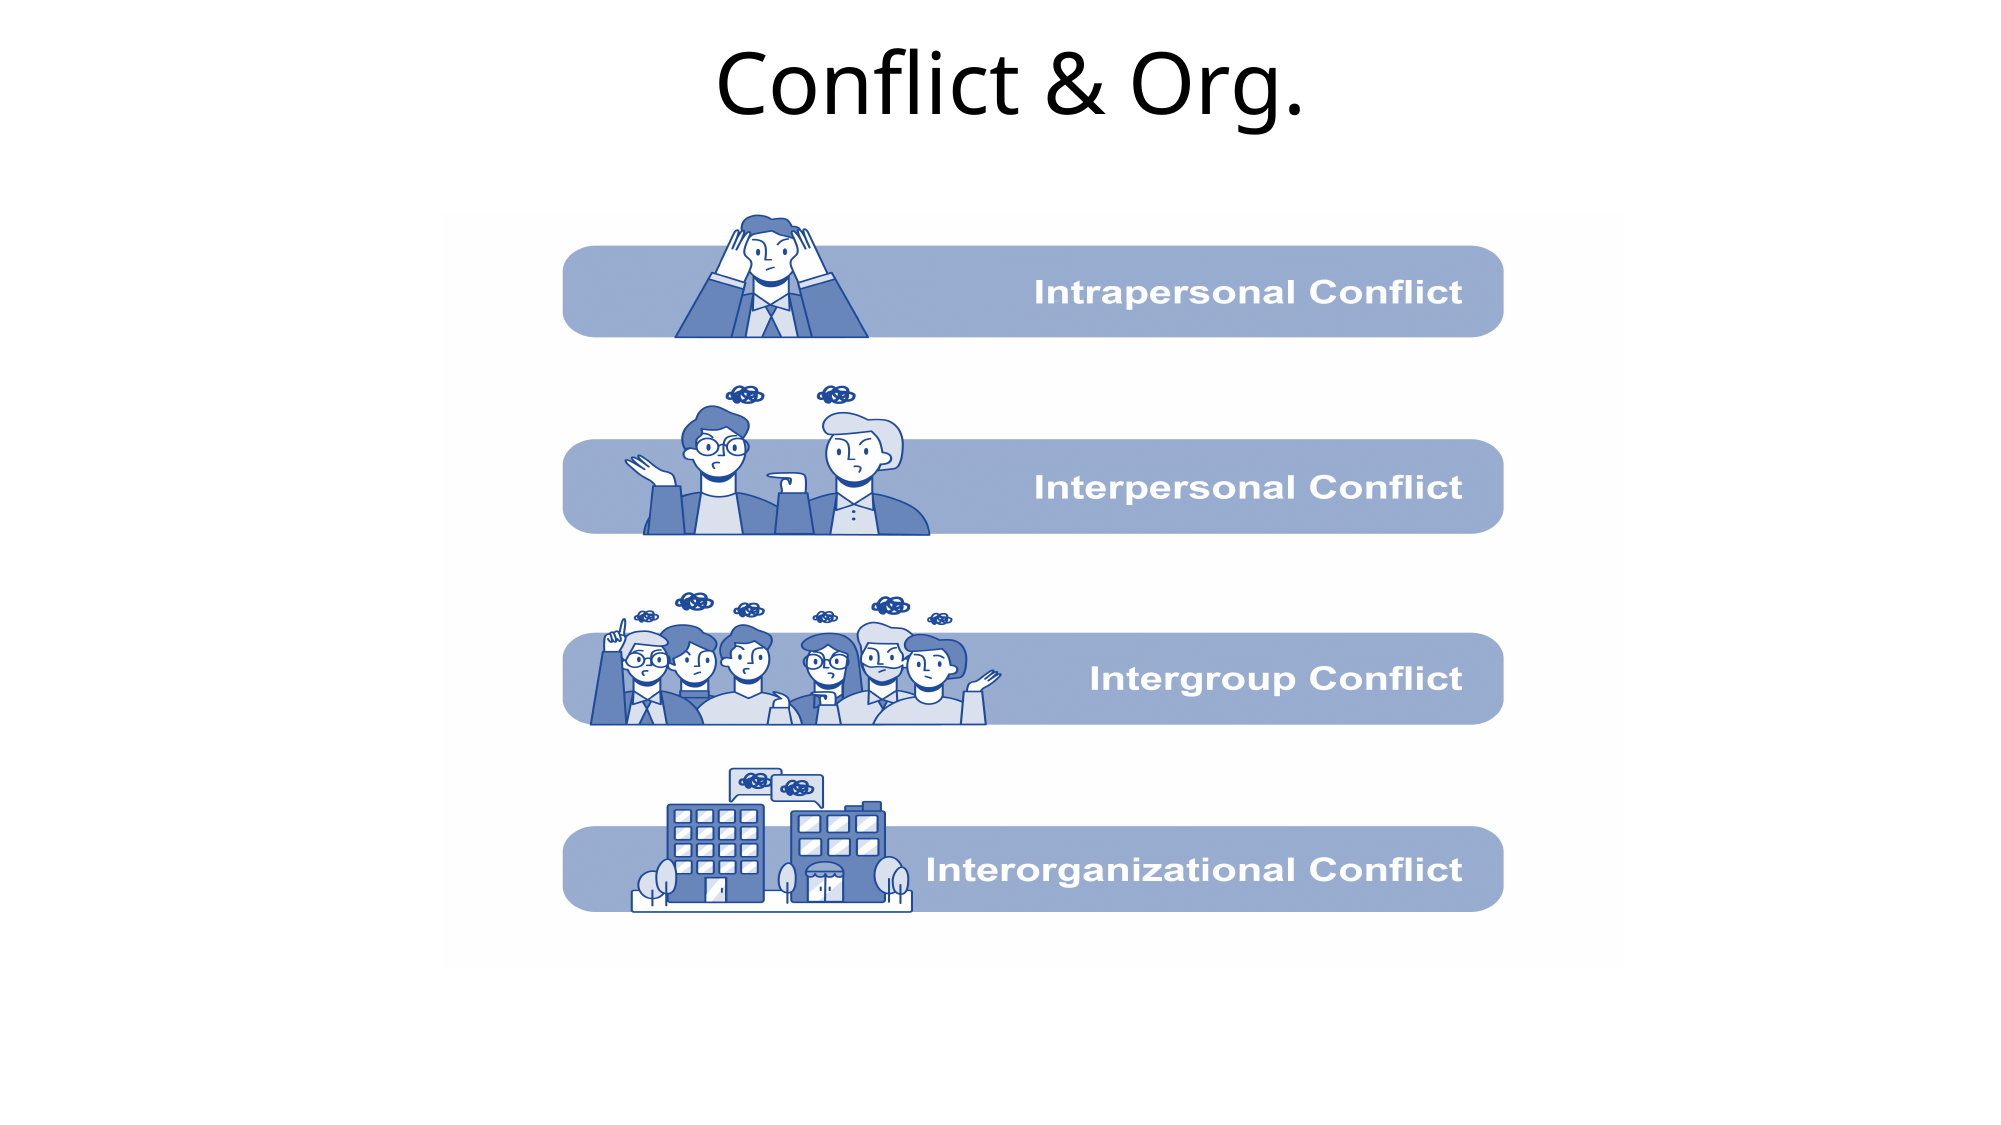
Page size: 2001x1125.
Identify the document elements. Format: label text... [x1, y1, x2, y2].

title Conflict & Org. [94, 32, 1927, 141]
picture [441, 212, 1624, 969]
